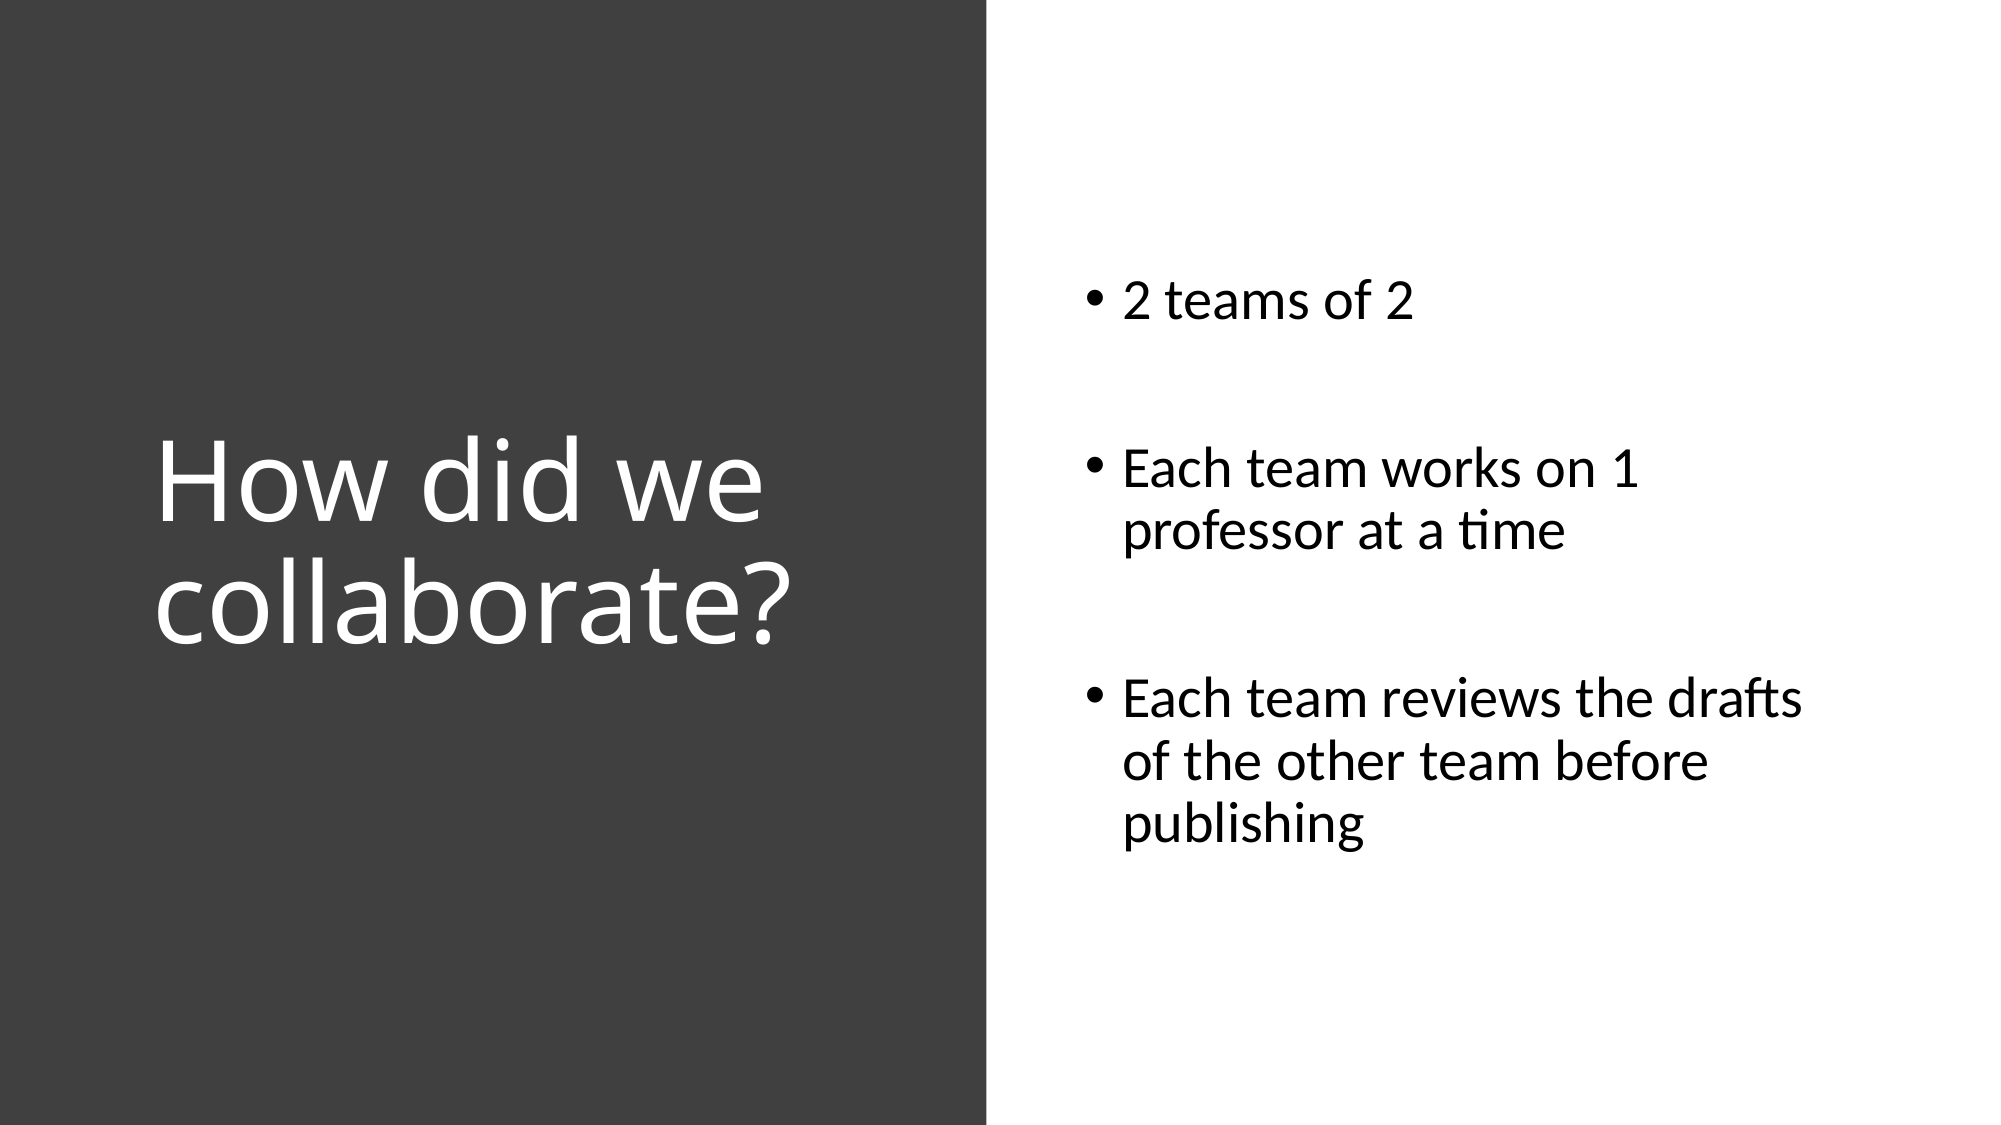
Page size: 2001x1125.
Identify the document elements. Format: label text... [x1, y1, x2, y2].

list 2 teams of 2 Each team works on 1 professor at a time Each team reviews the drafts of the other team before publishing [1069, 118, 1863, 1007]
title How did we collaborate? [137, 101, 925, 990]
text_box [0, 0, 987, 1125]
